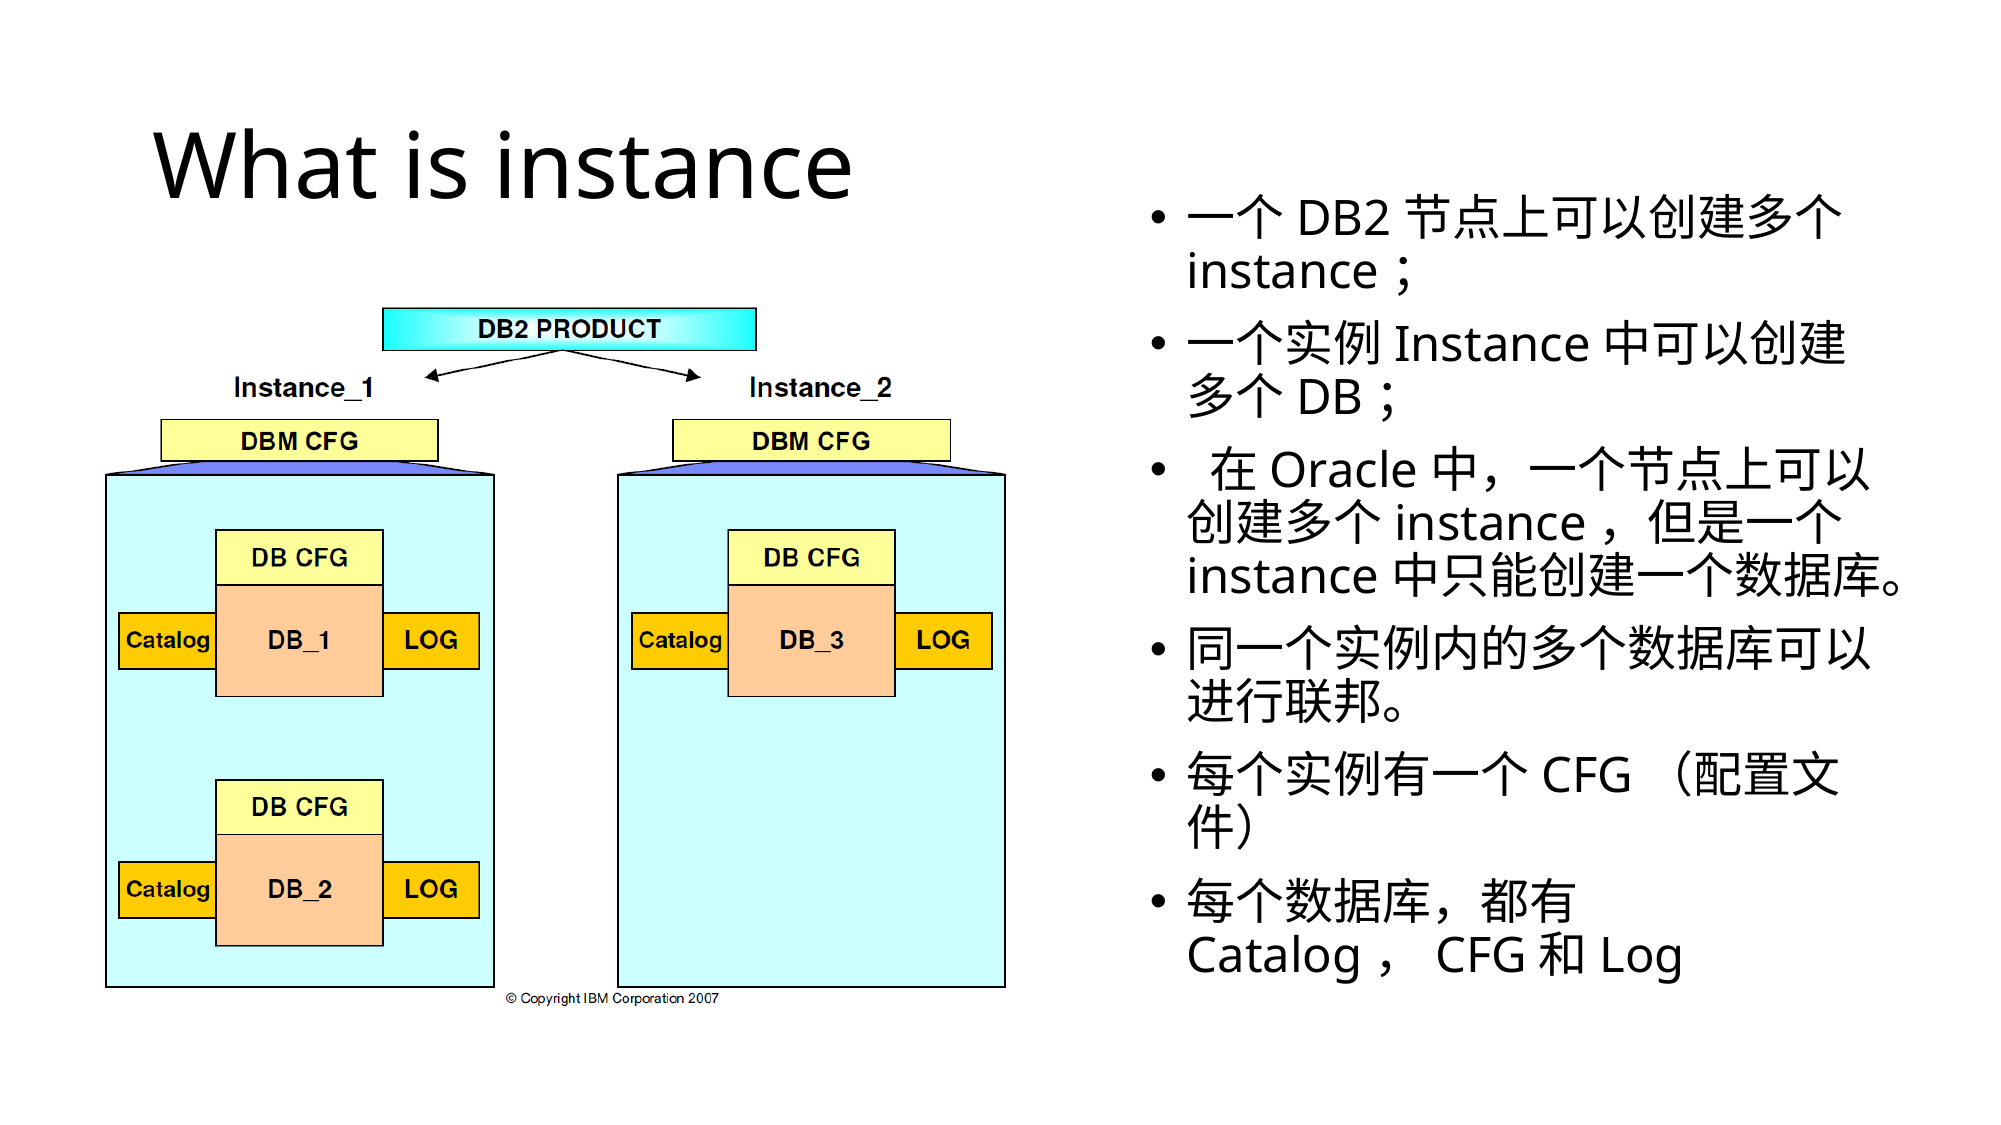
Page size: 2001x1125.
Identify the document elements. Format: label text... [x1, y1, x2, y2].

list 一个DB2节点上可以创建多个instance； 一个实例Instance中可以创建多个DB； 在Oracle中，一个节点上可以创建多个instance，但是一个instance中只能创建一个数据库。 同一个实例内的多个数据库可以进行联邦。 每个实例有一个CFG（配置文件） 每个数据库，都有Catalog，CFG和Log [1134, 185, 1900, 1032]
title What is instance [137, 59, 1863, 278]
picture [32, 299, 1113, 1006]
